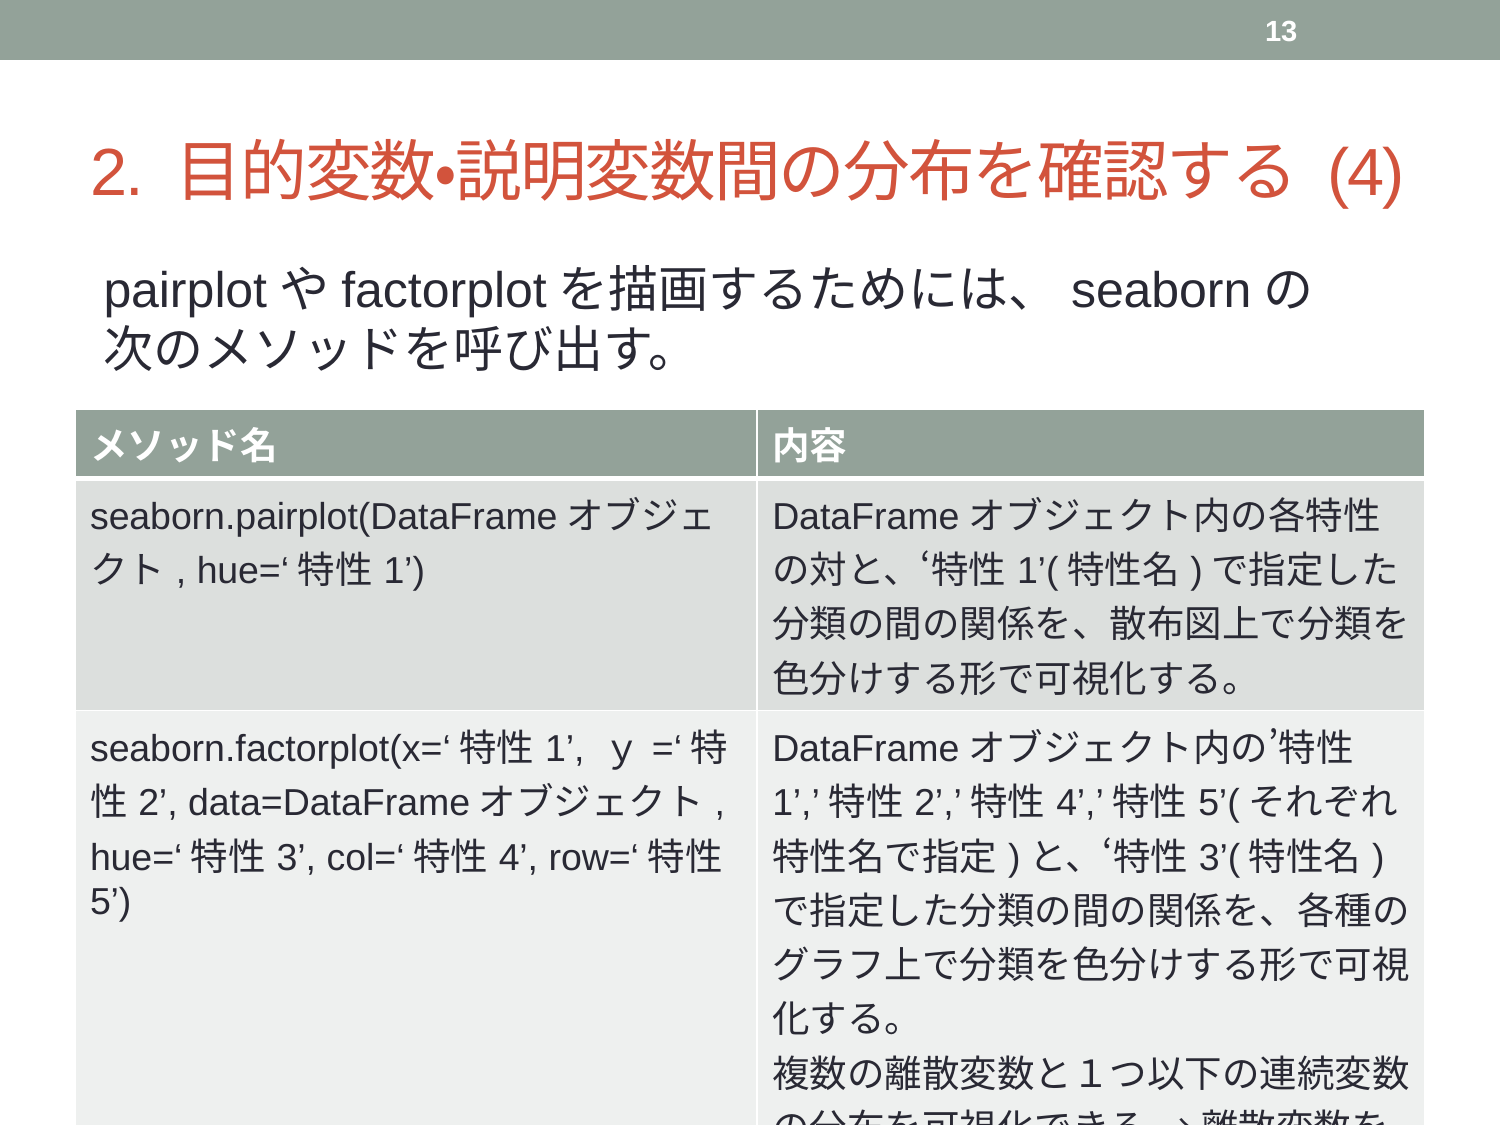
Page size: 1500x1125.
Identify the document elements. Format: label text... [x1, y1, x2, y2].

slide_number 13 [1250, 3, 1425, 57]
table_header 内容 [758, 410, 1424, 476]
table_cell DataFrameオブジェクト内の各特性の対と、‘特性1’(特性名)で指定した分類の間の関係を、散布図上で分類を色分けする形で可視化する。 [758, 481, 1424, 710]
table_cell DataFrameオブジェクト内の’特性1’,’特性2’,’特性4’,’特性5’(それぞれ特性名で指定)と、‘特性3’(特性名)で指定した分類の間の関係を、各種のグラフ上で分類を色分けする形で可視化する。 複数の離散変数と１つ以下の連続変数の分布を可視化できる → 離散変数を対象にするという意味でロジスティック回帰分析に向いている。 [758, 711, 1424, 1125]
title 2. 目的変数・説明変数間の分布を確認する (4) [75, 87, 1425, 250]
table_cell seaborn.pairplot(DataFrameオブジェクト, hue=‘特性1’) [76, 481, 756, 710]
list pairplotやfactorplotを描画するためには、seabornの次のメソッドを呼び出す。 [88, 249, 1355, 408]
table_header メソッド名 [76, 410, 756, 476]
table_cell seaborn.factorplot(x=‘特性1’, ｙ=‘特性2’, data=DataFrameオブジェクト, hue=‘特性3’, col=‘特性4’, row=‘特性5’) [76, 711, 756, 1125]
